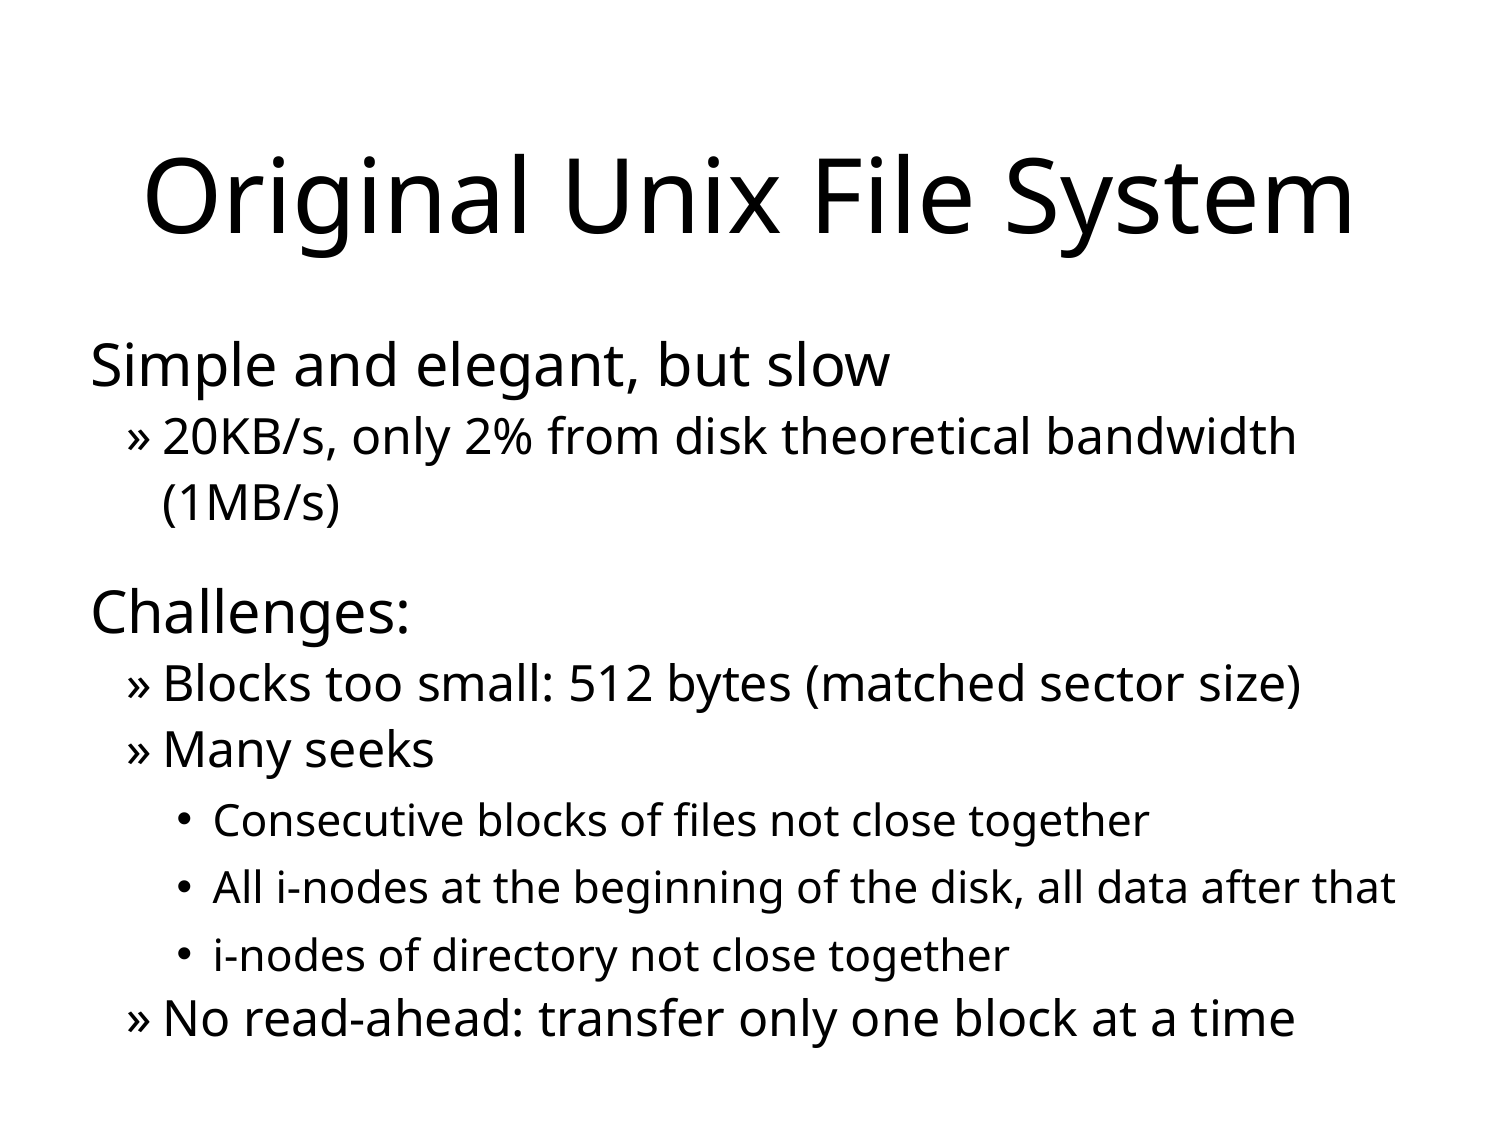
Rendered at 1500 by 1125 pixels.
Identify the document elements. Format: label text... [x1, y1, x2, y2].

list Simple and elegant, but slow 20KB/s, only 2% from disk theoretical bandwidth (1MB/s) Challenges: Blocks too small: 512 bytes (matched sector size) Many seeks Consecutive blocks of files not close together All i-nodes at the beginning of the disk, all data after that i-nodes of directory not close together No read-ahead: transfer only one block at a time [74, 312, 1476, 1056]
title Original Unix File System [74, 97, 1426, 286]
